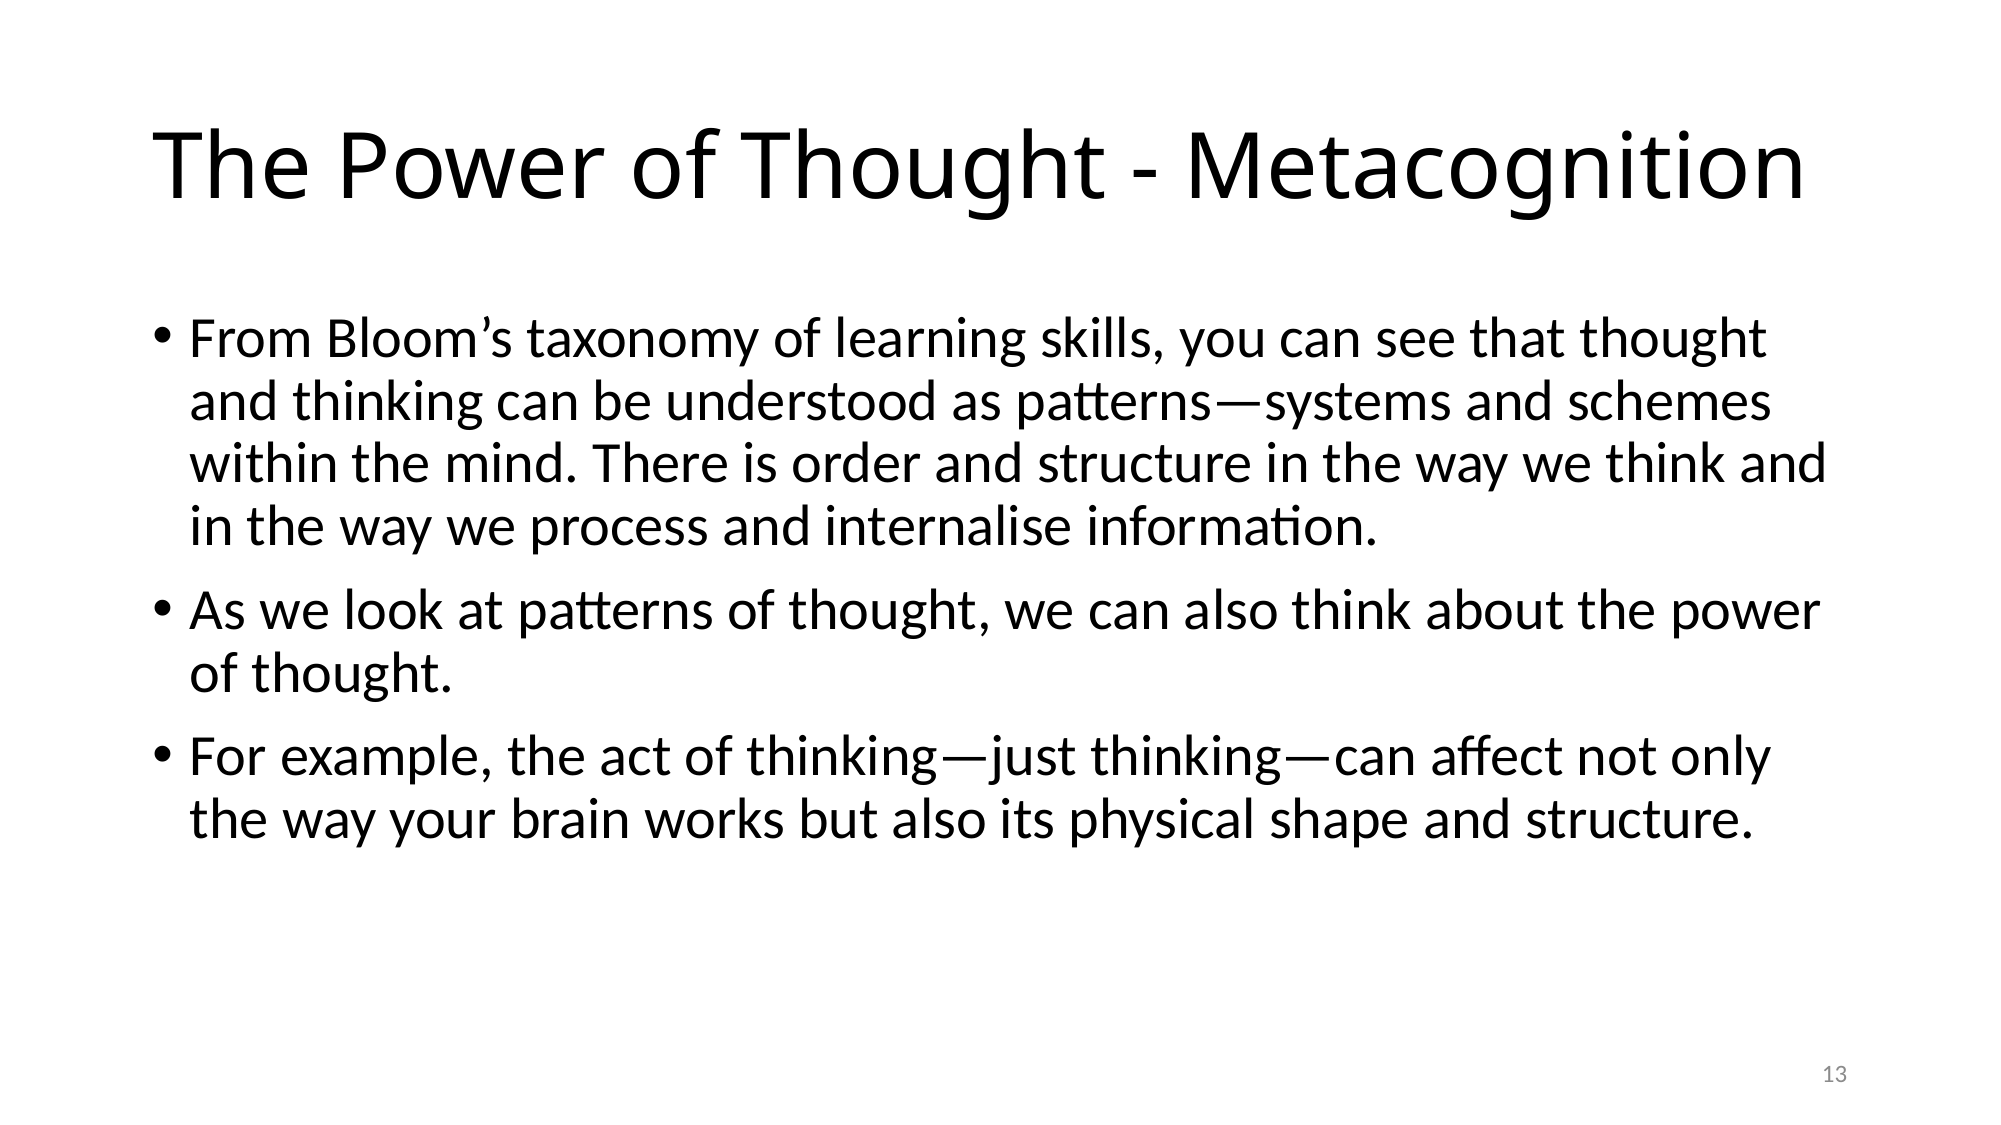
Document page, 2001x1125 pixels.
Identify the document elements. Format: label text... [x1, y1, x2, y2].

list From Bloom’s taxonomy of learning skills, you can see that thought and thinking can be understood as patterns—systems and schemes within the mind. There is order and structure in the way we think and in the way we process and internalise information. As we look at patterns of thought, we can also think about the power of thought. For example, the act of thinking—just thinking—can affect not only the way your brain works but also its physical shape and structure. [137, 299, 1863, 1014]
slide_number 13 [1412, 1042, 1863, 1103]
title The Power of Thought - Metacognition [137, 59, 1863, 278]
